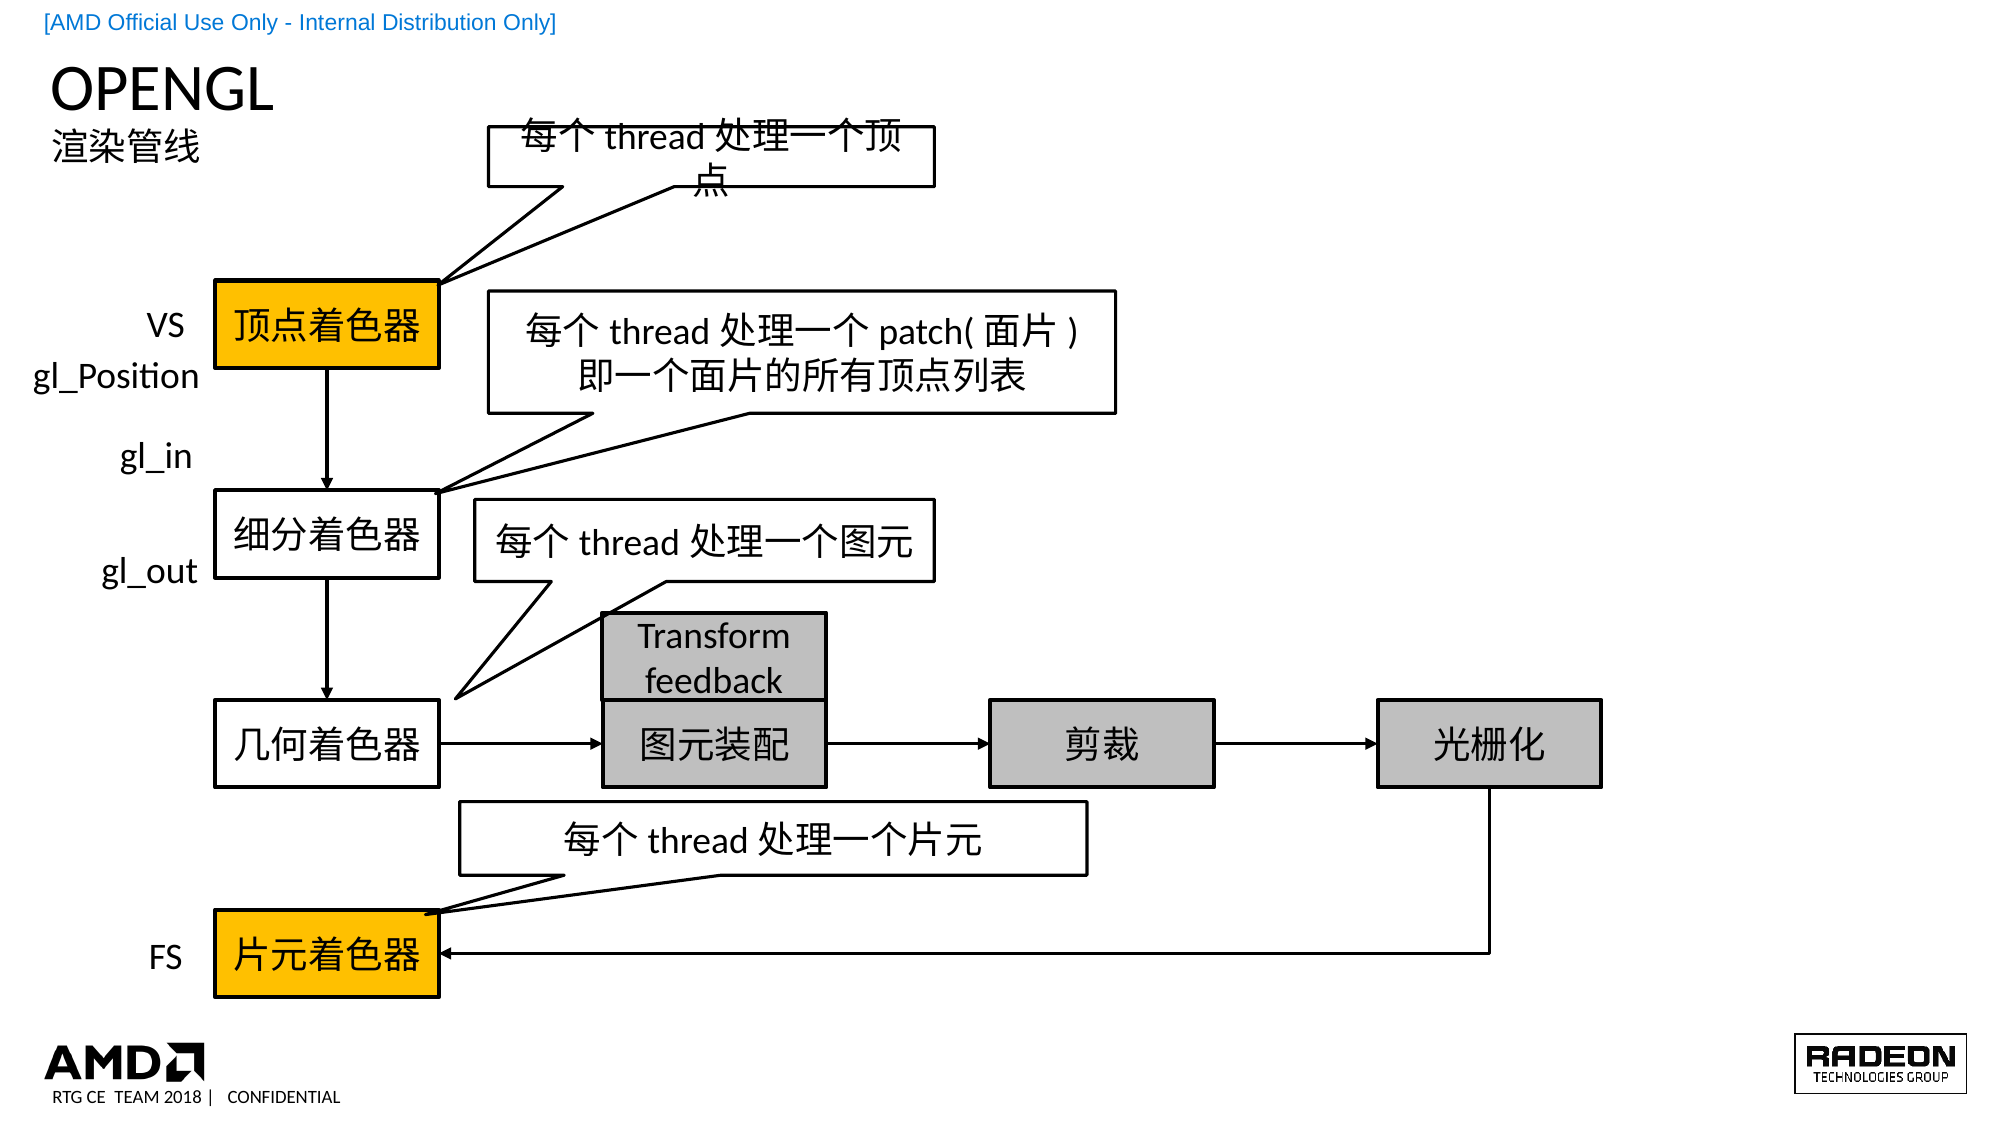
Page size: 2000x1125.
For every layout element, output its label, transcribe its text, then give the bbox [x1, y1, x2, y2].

text_box 每个thread处理一个片元 [1052, 799, 1090, 878]
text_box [880, 344, 1048, 1125]
text_box gl_in [85, 408, 227, 499]
text_box FS [114, 912, 217, 997]
text_box 几何着色器 [213, 698, 441, 789]
text_box gl_Position [3, 328, 230, 420]
text_box 每个thread处理一个顶点 [436, 124, 937, 288]
title opengl [50, 45, 1956, 124]
list 渲染管线 [51, 123, 1957, 171]
text_box VS [114, 280, 217, 365]
text_box Transform feedback [600, 611, 828, 702]
text_box 图元装配 [601, 702, 828, 789]
picture [1794, 1033, 1967, 1094]
text_box 每个thread处理一个片元 [423, 799, 875, 917]
text_box 剪裁 [1052, 698, 1216, 789]
text_box gl_out [79, 523, 221, 615]
text_box 片元着色器 [213, 908, 441, 999]
text_box 每个thread处理一个patch(面片) 即一个面片的所有顶点列表 [433, 288, 1118, 496]
text_box 光栅化 [1376, 698, 1603, 789]
text_box 顶点着色器 [213, 278, 441, 370]
text_box 细分着色器 [213, 488, 441, 580]
text_box 每个thread处理一个图元 [453, 497, 875, 701]
